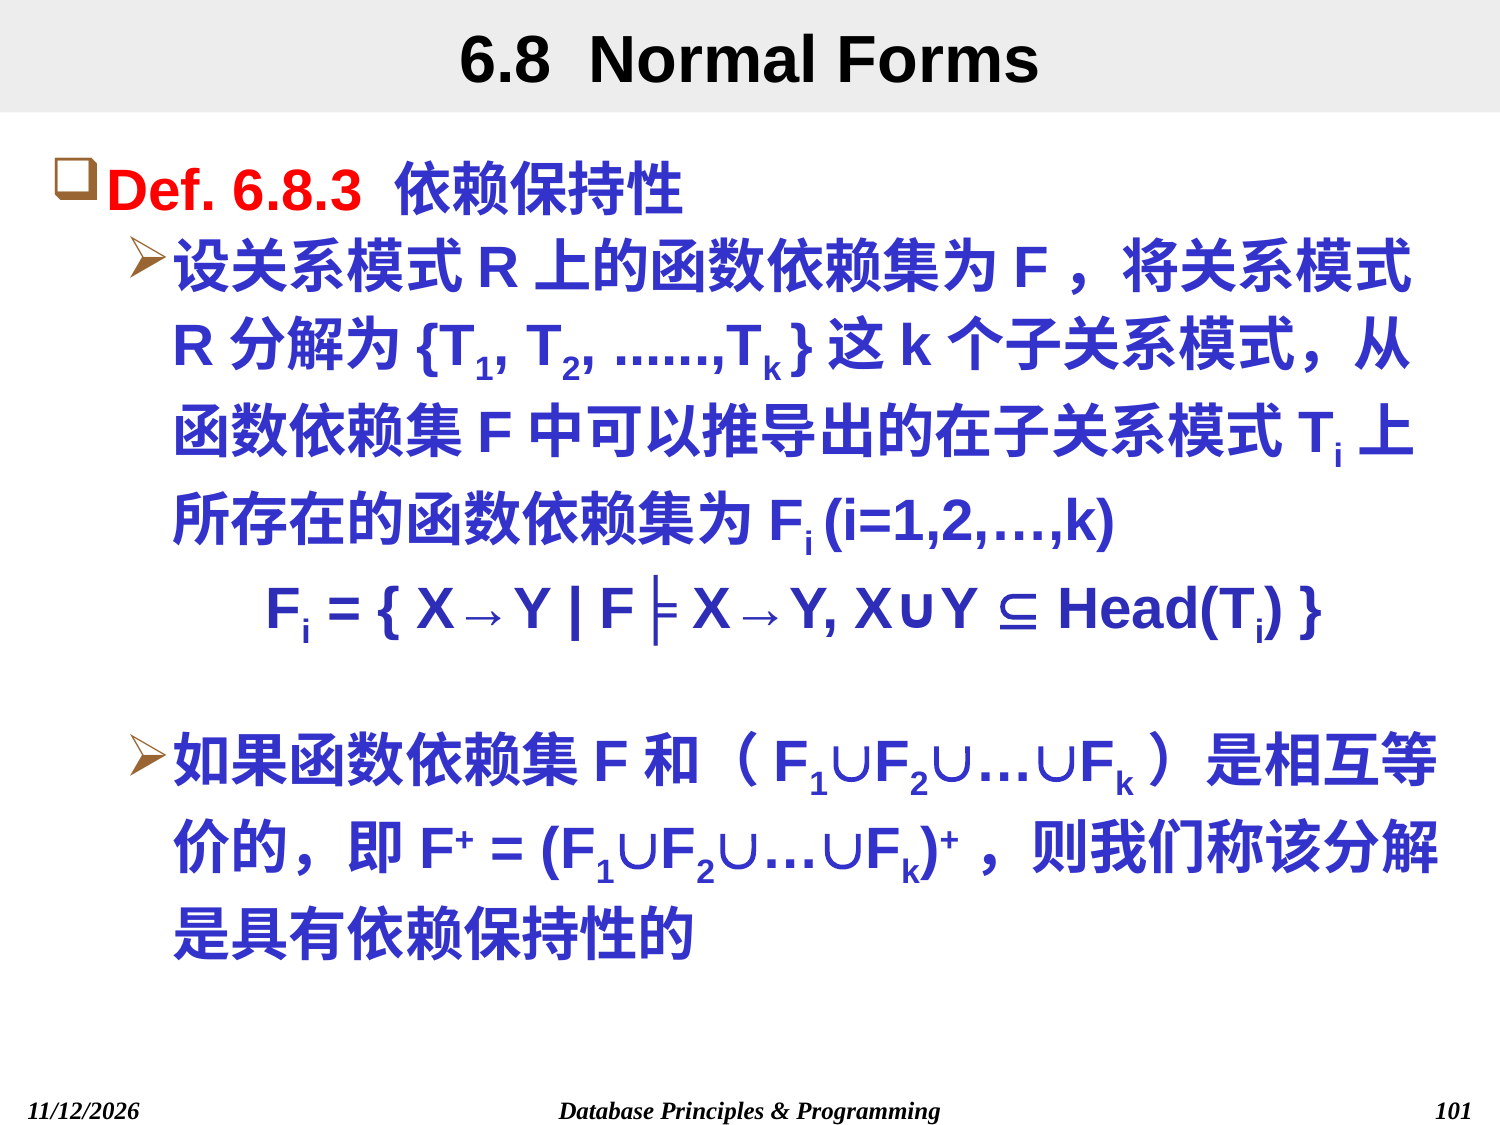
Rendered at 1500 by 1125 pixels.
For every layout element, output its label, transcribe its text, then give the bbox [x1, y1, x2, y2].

title 6.8 Normal Forms [0, 0, 1500, 113]
list Def. 6.8.3 依赖保持性 设关系模式R上的函数依赖集为F，将关系模式R分解为{T1, T2, ......,Tk }这k个子关系模式，从函数依赖集F中可以推导出的在子关系模式Ti上所存在的函数依赖集为Fi (i=1,2,…,k) Fi = { X→Y | F╞ X→Y, X∪Y  Head(Ti) } 如果函数依赖集F和（F1F2…Fk）是相互等价的，即F+ = (F1F2…Fk)+，则我们称该分解是具有依赖保持性的 [35, 137, 1460, 1063]
text_box [12, 1087, 325, 1125]
text_box Database Principles & Programming [425, 1087, 1075, 1125]
text_box [1174, 1087, 1488, 1125]
